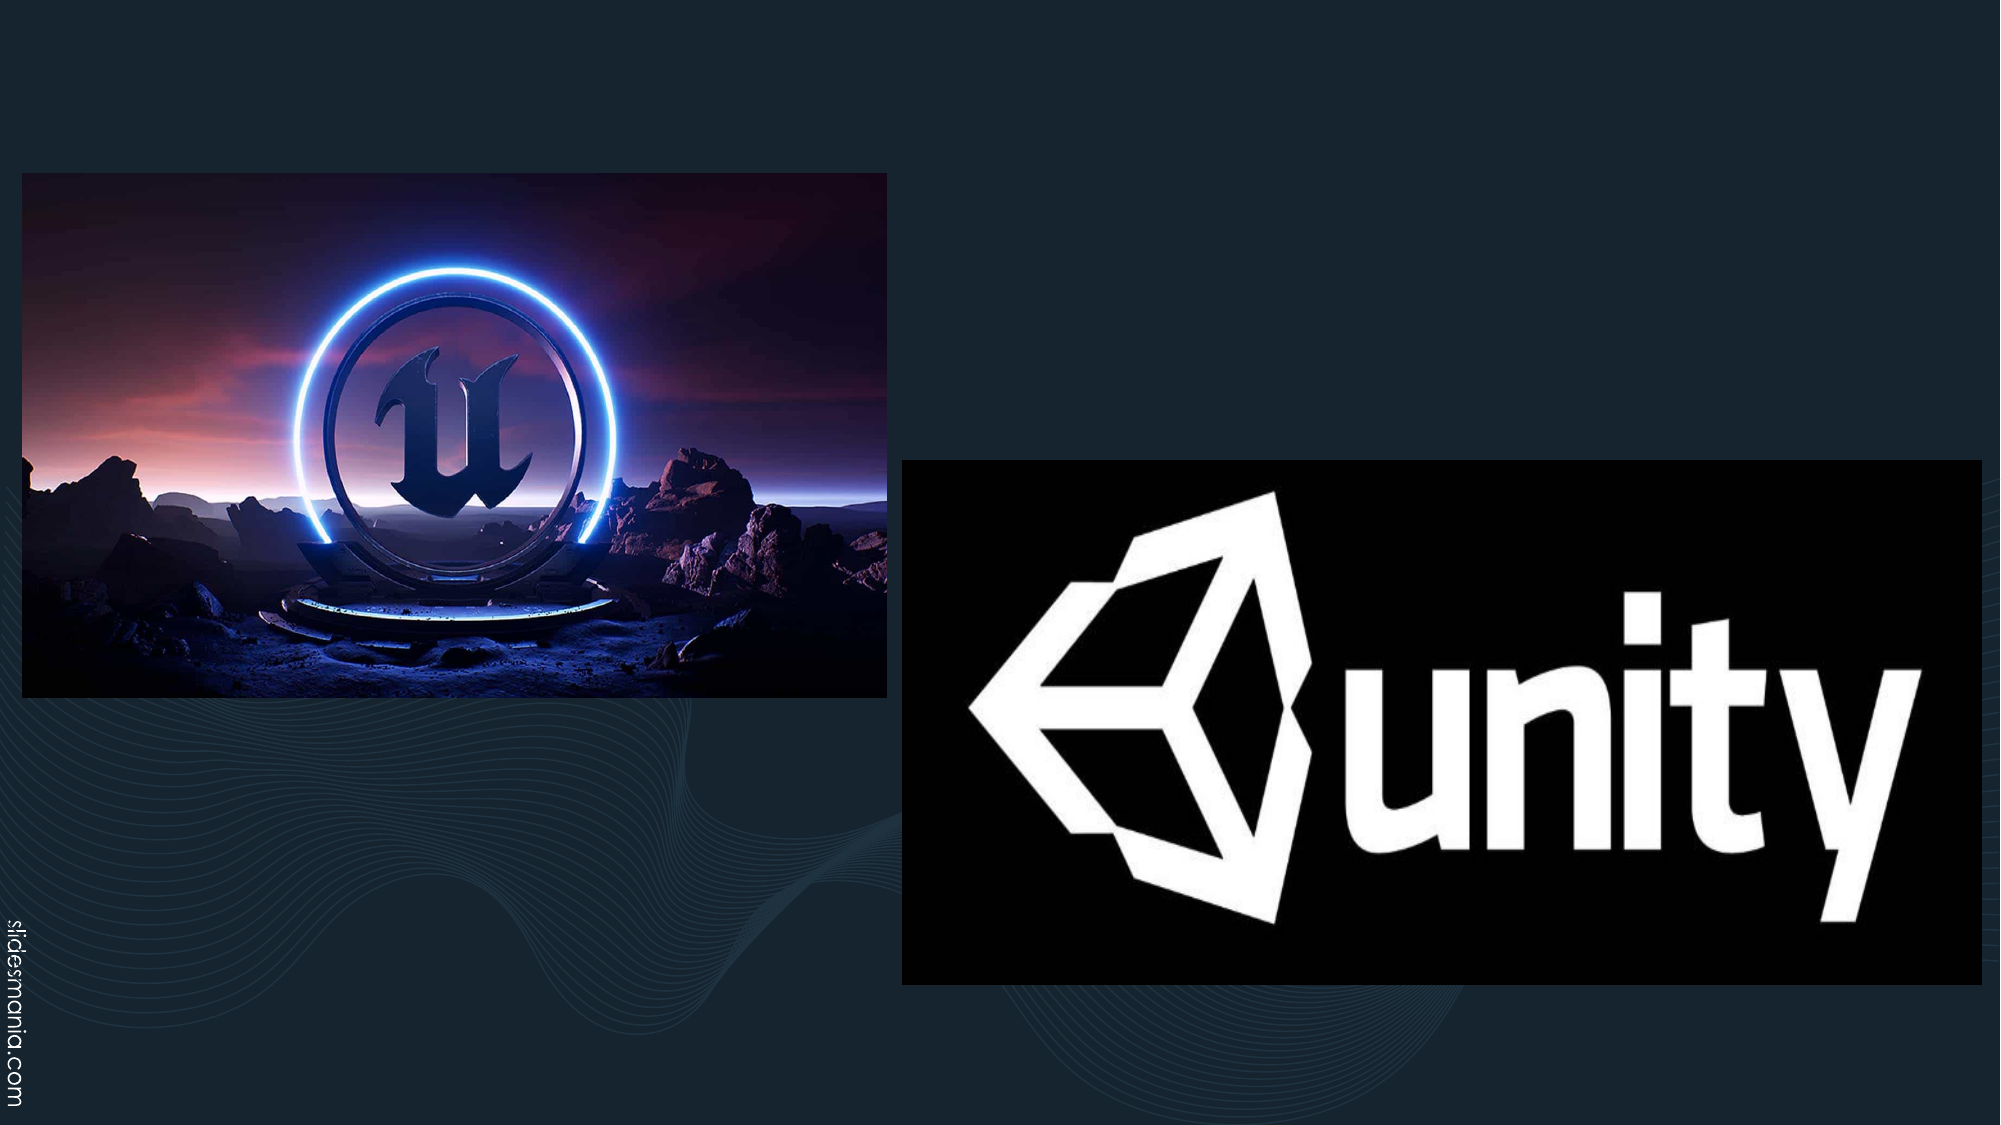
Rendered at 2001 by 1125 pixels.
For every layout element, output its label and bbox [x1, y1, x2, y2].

picture [901, 460, 1983, 986]
picture [22, 173, 887, 699]
